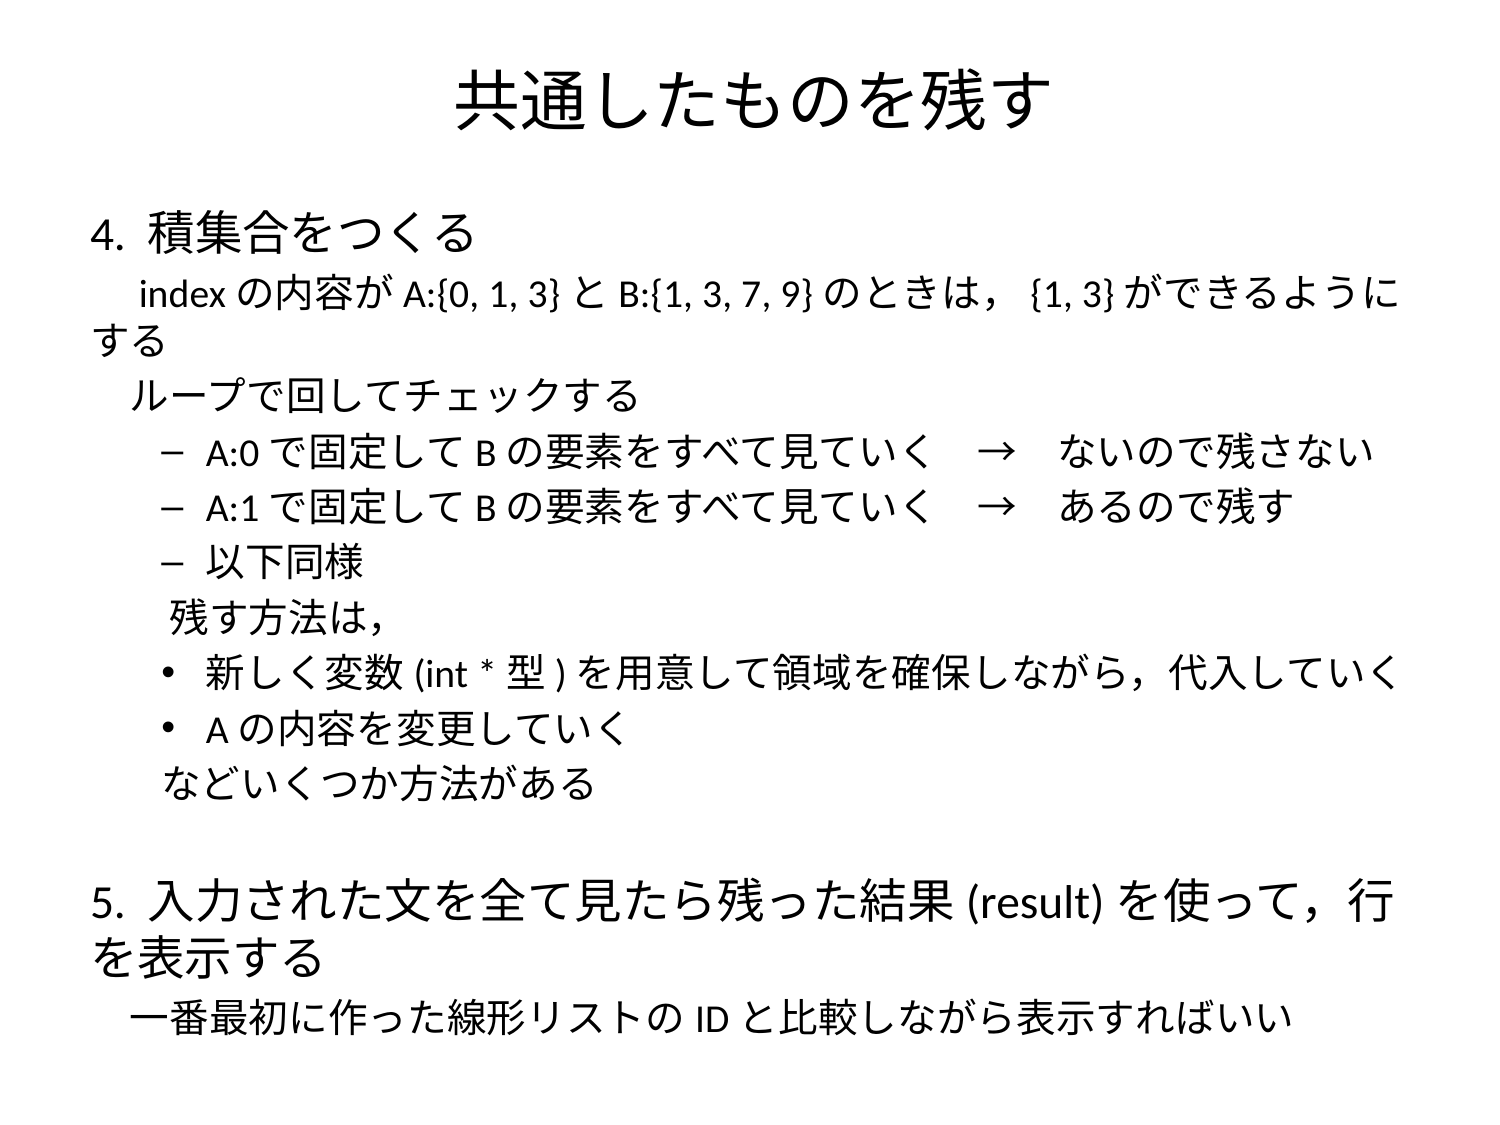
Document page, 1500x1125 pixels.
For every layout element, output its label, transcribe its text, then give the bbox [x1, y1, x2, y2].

title 共通したものを残す [75, 45, 1434, 152]
list 4. 積集合をつくる indexの内容がA:{0, 1, 3}とB:{1, 3, 7, 9}のときは，{1, 3}ができるようにする ループで回してチェックする A:0で固定してBの要素をすべて見ていく → ないので残さない A:1で固定してBの要素をすべて見ていく → あるので残す 以下同様 残す方法は， 新しく変数(int *型)を用意して領域を確保しながら，代入していく Aの内容を変更していく などいくつか方法がある 5. 入力された文を全て見たら残った結果(result)を使って，行を表示する 一番最初に作った線形リストのIDと比較しながら表示すればいい [75, 195, 1425, 1092]
